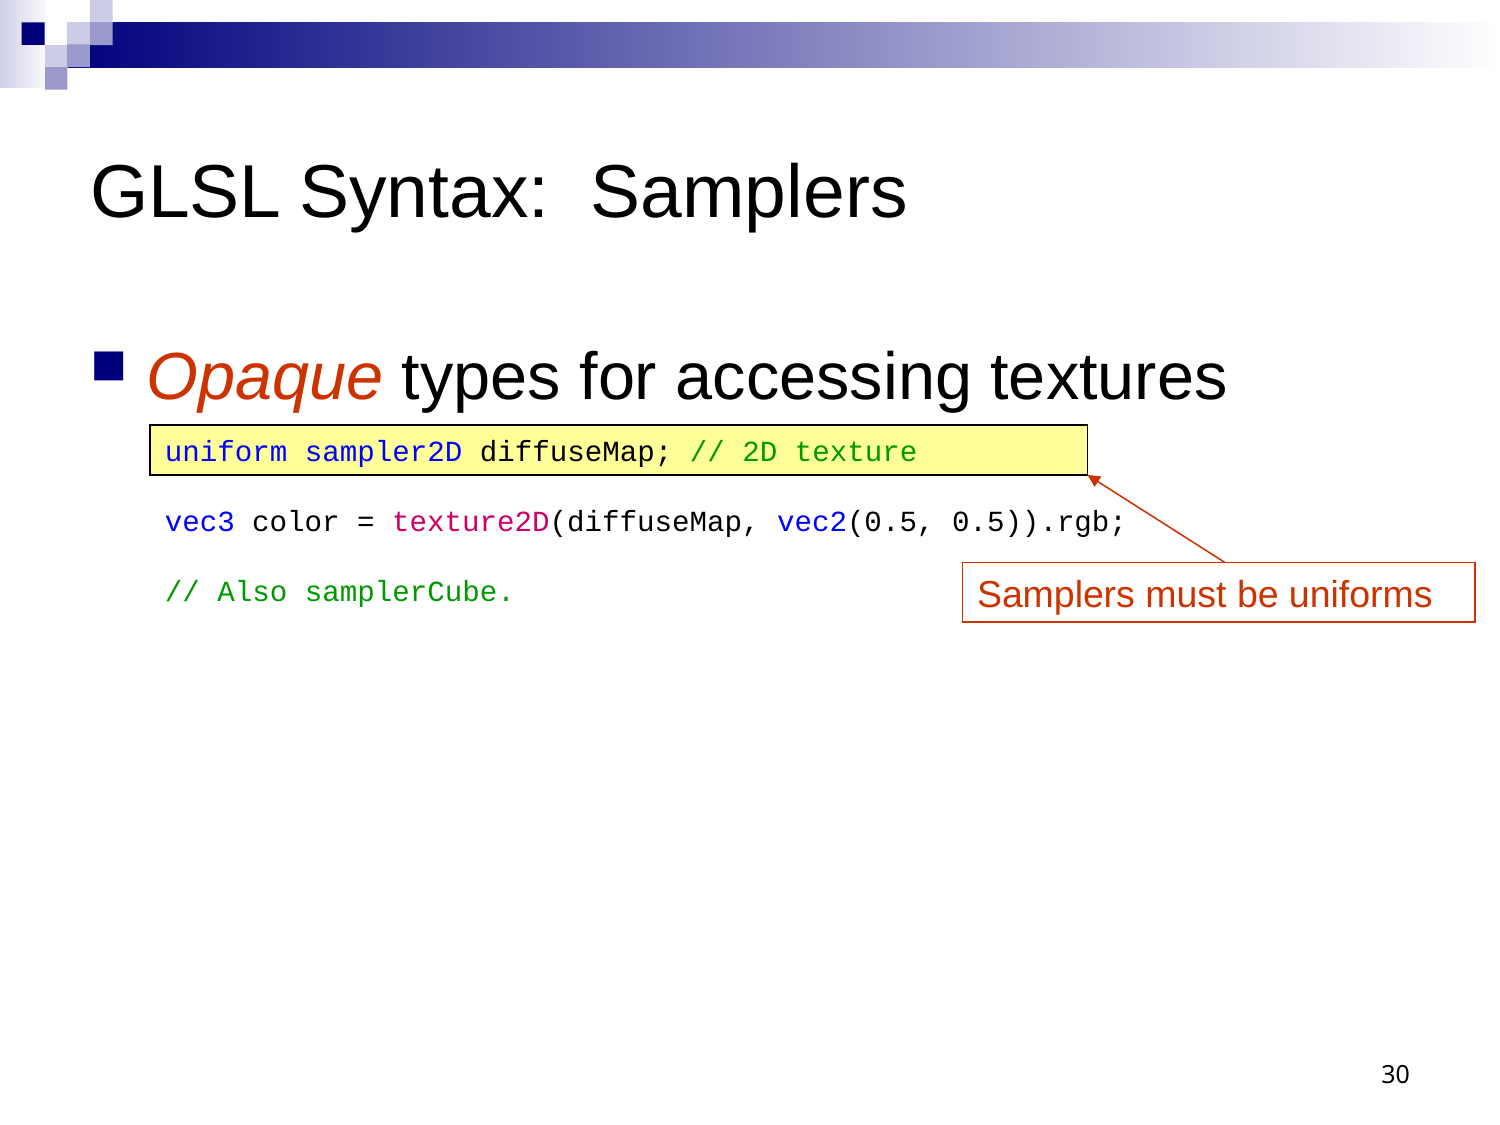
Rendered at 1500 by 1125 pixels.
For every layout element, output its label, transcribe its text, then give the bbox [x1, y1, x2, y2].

list Opaque types for accessing textures [75, 324, 1500, 425]
title GLSL Syntax: Samplers [75, 75, 1425, 300]
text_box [962, 474, 1476, 625]
slide_number 30 [1074, 1025, 1425, 1100]
text_box uniform sampler2D diffuseMap; // 2D texture vec3 color = texture2D(diffuseMap, vec2(0.5, 0.5)).rgb; // Also samplerCube. [149, 425, 1188, 1000]
